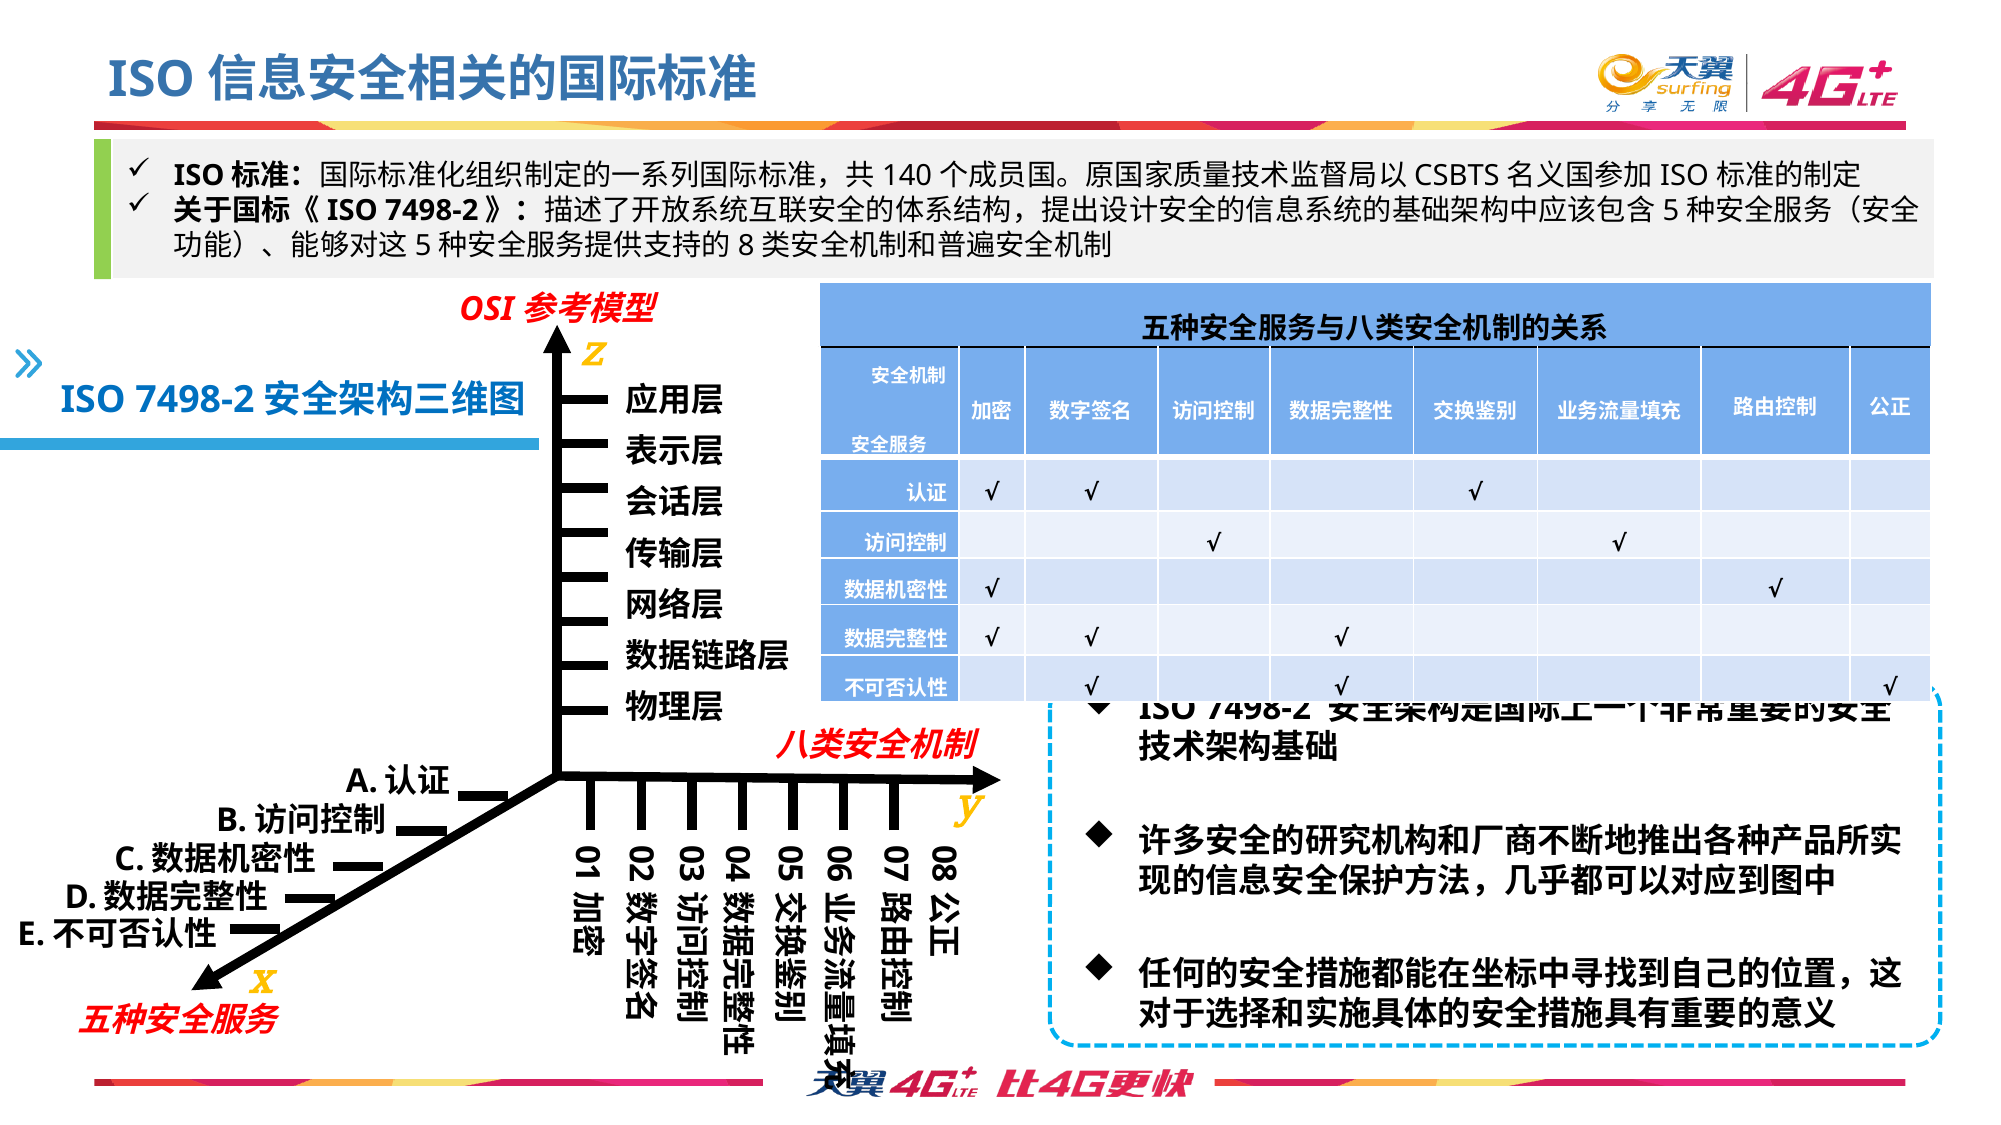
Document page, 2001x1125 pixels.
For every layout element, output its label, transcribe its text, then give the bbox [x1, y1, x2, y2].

text_box z [565, 315, 623, 370]
table_cell √ [1026, 605, 1157, 654]
table_cell √ [1851, 656, 1930, 701]
table_cell [1702, 605, 1849, 654]
text_box A.认证 [331, 752, 453, 776]
table_cell [1538, 559, 1700, 604]
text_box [743, 776, 792, 781]
table_cell [1851, 559, 1930, 604]
text_box 03访问控制 [658, 830, 704, 955]
text_box 08公正 [910, 830, 974, 955]
table_cell 公正 [1851, 348, 1930, 454]
text_box 01加密 [558, 830, 607, 955]
table_cell 数据完整性 [1271, 348, 1413, 454]
table_cell [1026, 559, 1157, 604]
text_box [94, 139, 111, 280]
text_box C.数据机密性 [99, 830, 191, 885]
table_cell [1159, 559, 1269, 604]
table_cell [960, 512, 1024, 557]
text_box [894, 776, 1001, 781]
table_cell [1159, 605, 1269, 654]
picture [996, 1069, 1194, 1097]
picture [1214, 1079, 1906, 1086]
table_cell [1271, 460, 1413, 510]
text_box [844, 776, 893, 781]
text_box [17, 351, 41, 376]
text_box 物理层 [610, 678, 761, 733]
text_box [191, 776, 558, 991]
text_box 05交换鉴别 [756, 830, 805, 955]
table_cell √ [1414, 460, 1537, 510]
table_cell [1538, 605, 1700, 654]
text_box 会话层 [610, 473, 761, 524]
table_cell [1702, 512, 1849, 557]
table_cell [1414, 512, 1537, 557]
table_cell [1538, 656, 1700, 701]
table_cell 业务流量填充 [1538, 348, 1700, 454]
table_header 五种安全服务与八类安全机制的关系 [820, 283, 1931, 346]
table_cell [1538, 460, 1700, 510]
table_cell √ [1271, 656, 1413, 701]
table_cell √ [1026, 656, 1157, 701]
table_cell [1414, 605, 1537, 654]
text_box 02数字签名 [607, 830, 658, 955]
table_cell [1851, 605, 1930, 654]
table_cell [1702, 460, 1849, 510]
picture [806, 1066, 978, 1097]
text_box x [233, 991, 291, 998]
text_box ISO 7498-2安全架构三维图 [45, 367, 542, 428]
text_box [692, 776, 742, 781]
text_box 五种安全服务 [62, 991, 310, 1046]
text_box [642, 776, 691, 781]
list ISO信息安全相关的国际标准 [94, 28, 1282, 124]
table_cell [1702, 656, 1849, 701]
text_box 网络层 [610, 576, 761, 627]
table_cell √ [1702, 559, 1849, 604]
text_box 06业务流量填充 [805, 830, 862, 955]
table_cell √ [1026, 460, 1157, 510]
picture [94, 1079, 763, 1086]
table_cell 访问控制 [821, 512, 958, 557]
text_box 传输层 [610, 524, 761, 576]
text_box D.数据完整性 [49, 867, 172, 923]
table_cell 路由控制 [1702, 348, 1849, 454]
table_cell 安全机制 安全服务 [821, 348, 958, 454]
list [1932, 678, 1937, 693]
text_box E.不可否认性 [2, 905, 125, 960]
text_box 07路由控制 [862, 830, 910, 955]
text_box y [940, 781, 997, 824]
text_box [591, 776, 641, 781]
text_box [558, 776, 590, 781]
table_cell √ [1159, 512, 1269, 557]
table_cell 访问控制 [1159, 348, 1269, 454]
table_cell 不可否认性 [821, 656, 958, 701]
table_cell √ [1271, 605, 1413, 654]
table_cell √ [960, 460, 1024, 510]
text_box 表示层 [610, 422, 761, 473]
table_cell [1271, 512, 1413, 557]
picture [94, 121, 1906, 130]
text_box 04数据完整性 [704, 830, 756, 955]
text_box 应用层 [610, 371, 761, 422]
table_cell [1414, 656, 1537, 701]
table_cell 认证 [821, 460, 958, 510]
table_cell [1026, 512, 1157, 557]
table_cell 交换鉴别 [1414, 348, 1537, 454]
text_box 八类安全机制 [760, 715, 1008, 771]
table_cell 数据机密性 [821, 559, 958, 604]
table_cell [960, 656, 1024, 701]
table_cell 数据完整性 [821, 605, 958, 654]
table_cell [1851, 512, 1930, 557]
text_box [1049, 688, 1941, 1046]
table_cell √ [1538, 512, 1700, 557]
table_cell √ [960, 559, 1024, 604]
table_cell [1414, 559, 1537, 604]
table_cell 加密 [960, 348, 1024, 454]
table_cell [1159, 460, 1269, 510]
text_box 数据链路层 [610, 627, 761, 678]
picture [1598, 54, 1898, 112]
text_box y [940, 768, 997, 776]
table_cell √ [960, 605, 1024, 654]
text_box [793, 776, 843, 781]
table_cell [1159, 656, 1269, 701]
text_box ISO标准：国际标准化组织制定的一系列国际标准，共140个成员国。原国家质量技术监督局以CSBTS名义国参加ISO标准的制定 关于国标《ISO 7498-2》：描述了开放系统互联安全的体系结构，提出设计安全的信息系统的基础架构中应该包含5种安全服务（安全功能）、能够对这5种安全服务提供支持的8类安全机制和普遍安全机制 [111, 136, 1937, 281]
table_cell 数字签名 [1026, 348, 1157, 454]
table_cell [1271, 559, 1413, 604]
text_box OSI参考模型 [444, 279, 692, 334]
table_cell [1851, 460, 1930, 510]
